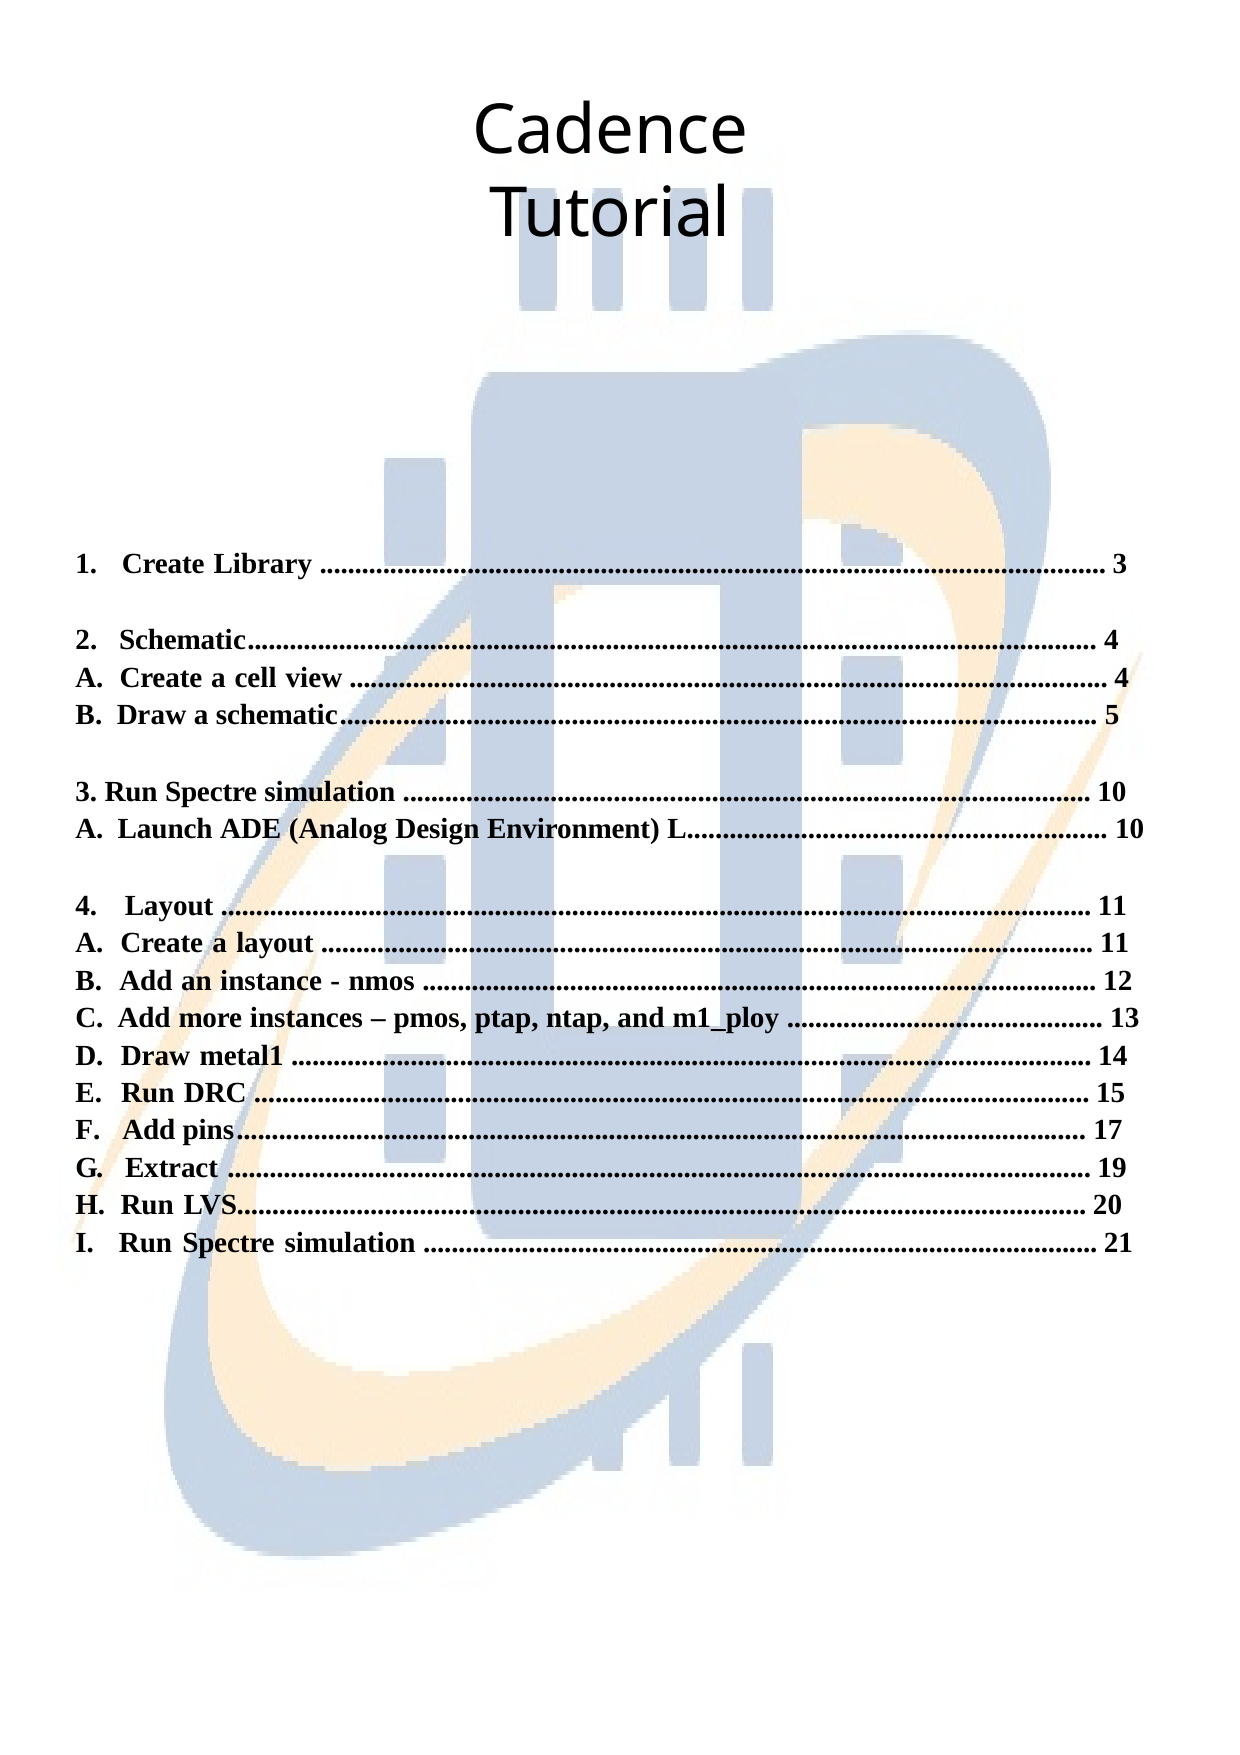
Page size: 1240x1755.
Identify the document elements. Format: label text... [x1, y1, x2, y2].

text_box 1. Create Library ................................................................................................................ 3 2. Schematic......................................................................................................................... 4 A. Create a cell view ............................................................................................................ 4 B. Draw a schematic............................................................................................................ 5 3. Run Spectre simulation .................................................................................................. 10 A. Launch ADE (Analog Design Environment) L........................................................... 10 4. Layout ............................................................................................................................ 11 A. Create a layout .............................................................................................................. 11 B. Add an instance - nmos ................................................................................................ 12 C. Add more instances – pmos, ptap, ntap, and m1_ploy ............................................. 13 D. Draw metal1 .................................................................................................................. 14 E. Run DRC ....................................................................................................................... 15 F. Add pins......................................................................................................................... 17 G. Extract ........................................................................................................................... 19 H. Run LVS......................................................................................................................... 20 I. Run Spectre simulation ................................................................................................ 21 [73, 541, 1146, 1258]
title Cadence Tutorial [407, 18, 811, 314]
